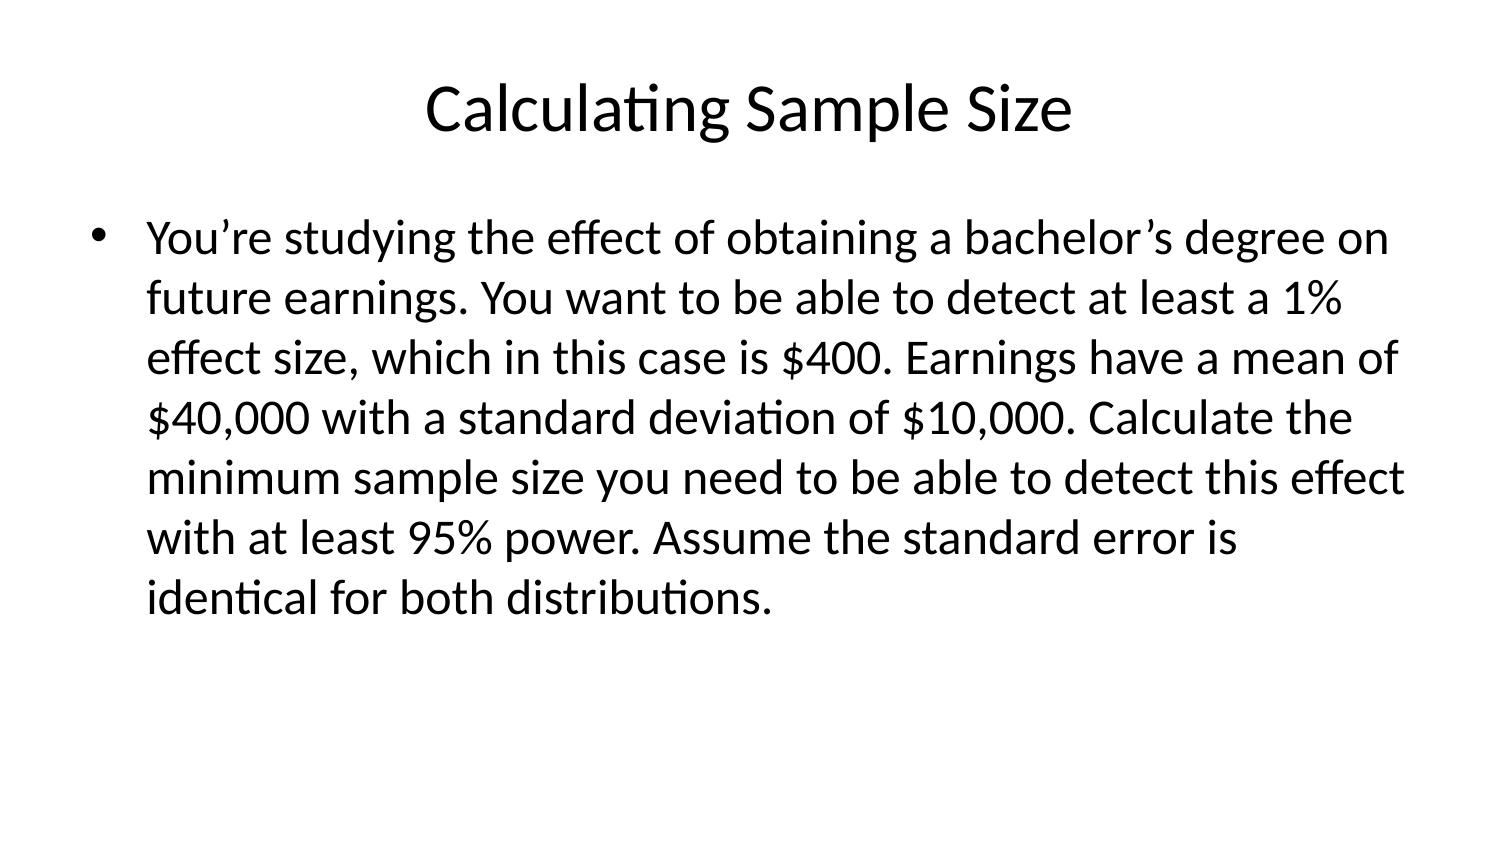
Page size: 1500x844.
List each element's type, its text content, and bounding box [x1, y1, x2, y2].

title Calculating Sample Size [75, 33, 1425, 175]
list You’re studying the effect of obtaining a bachelor’s degree on future earnings. You want to be able to detect at least a 1% effect size, which in this case is $400. Earnings have a mean of $40,000 with a standard deviation of $10,000. Calculate the minimum sample size you need to be able to detect this effect with at least 95% power. Assume the standard error is identical for both distributions. [75, 196, 1425, 754]
